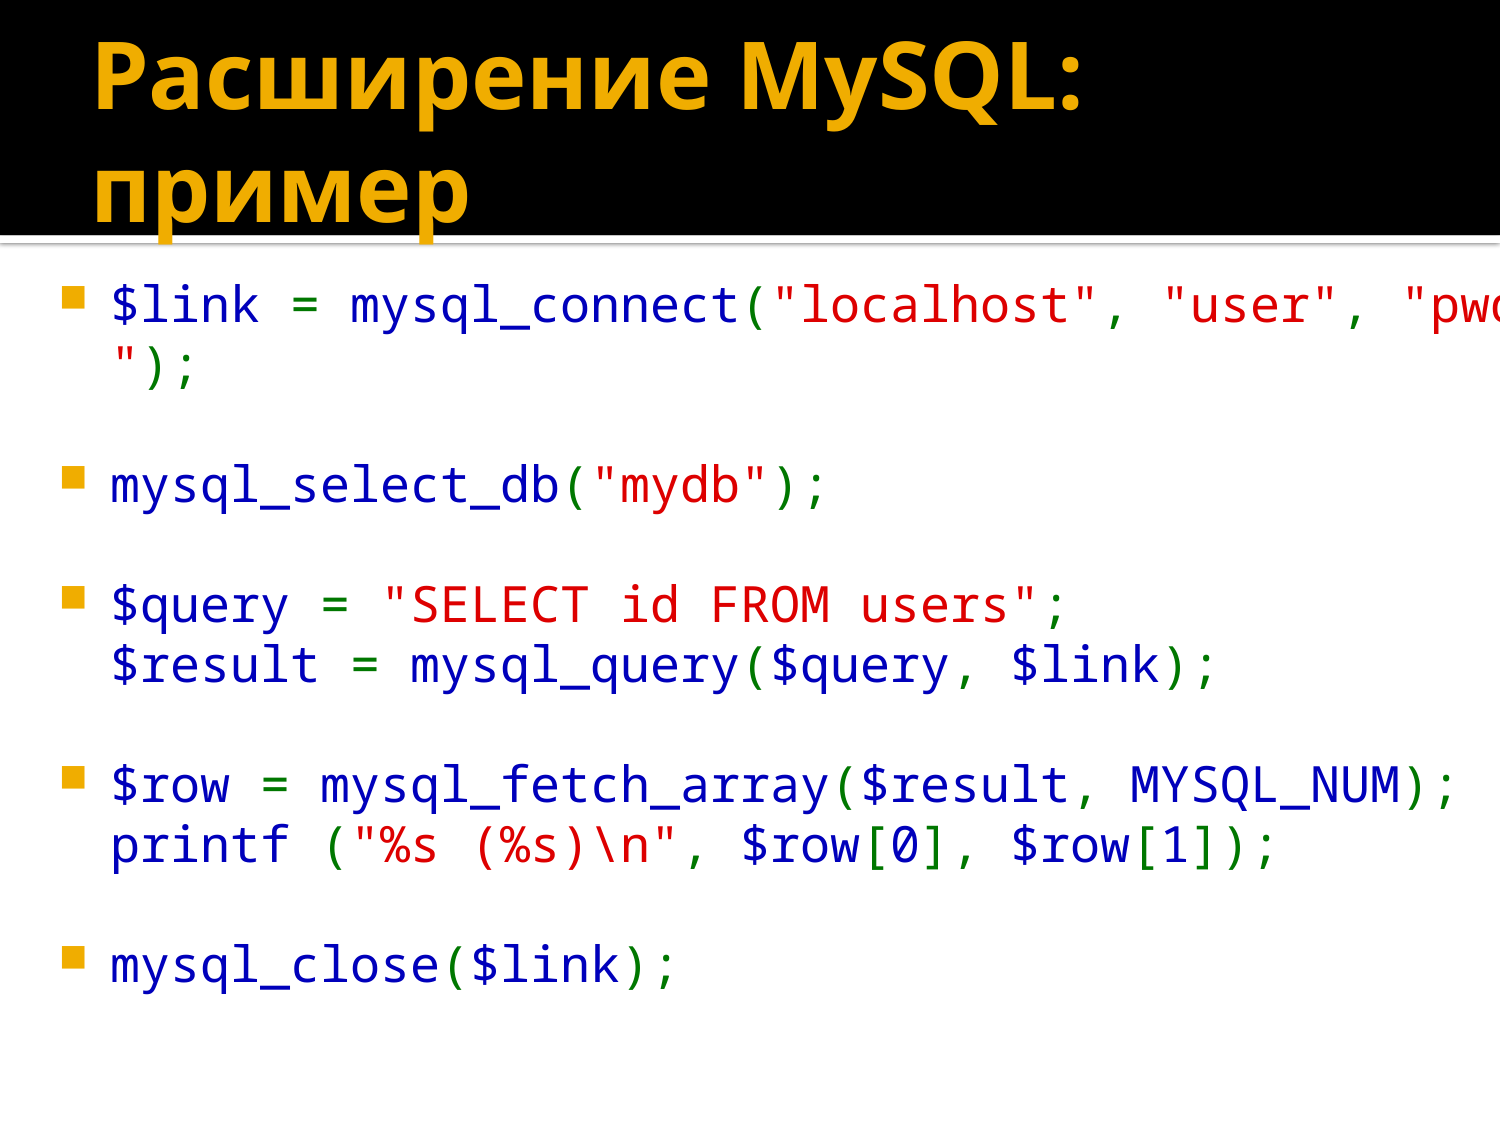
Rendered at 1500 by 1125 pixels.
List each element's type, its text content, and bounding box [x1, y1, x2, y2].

title Расширение MySQL: пример [75, 25, 1425, 231]
list $link = mysql_connect("localhost", "user", "pwd"); mysql_select_db("mydb"); $query = "SELECT id FROM users"; $result = mysql_query($query, $link); $row = mysql_fetch_array($result, MYSQL_NUM); printf ("%s (%s)\n", $row[0], $row[1]); mysql_close($link); [29, 257, 1500, 1125]
